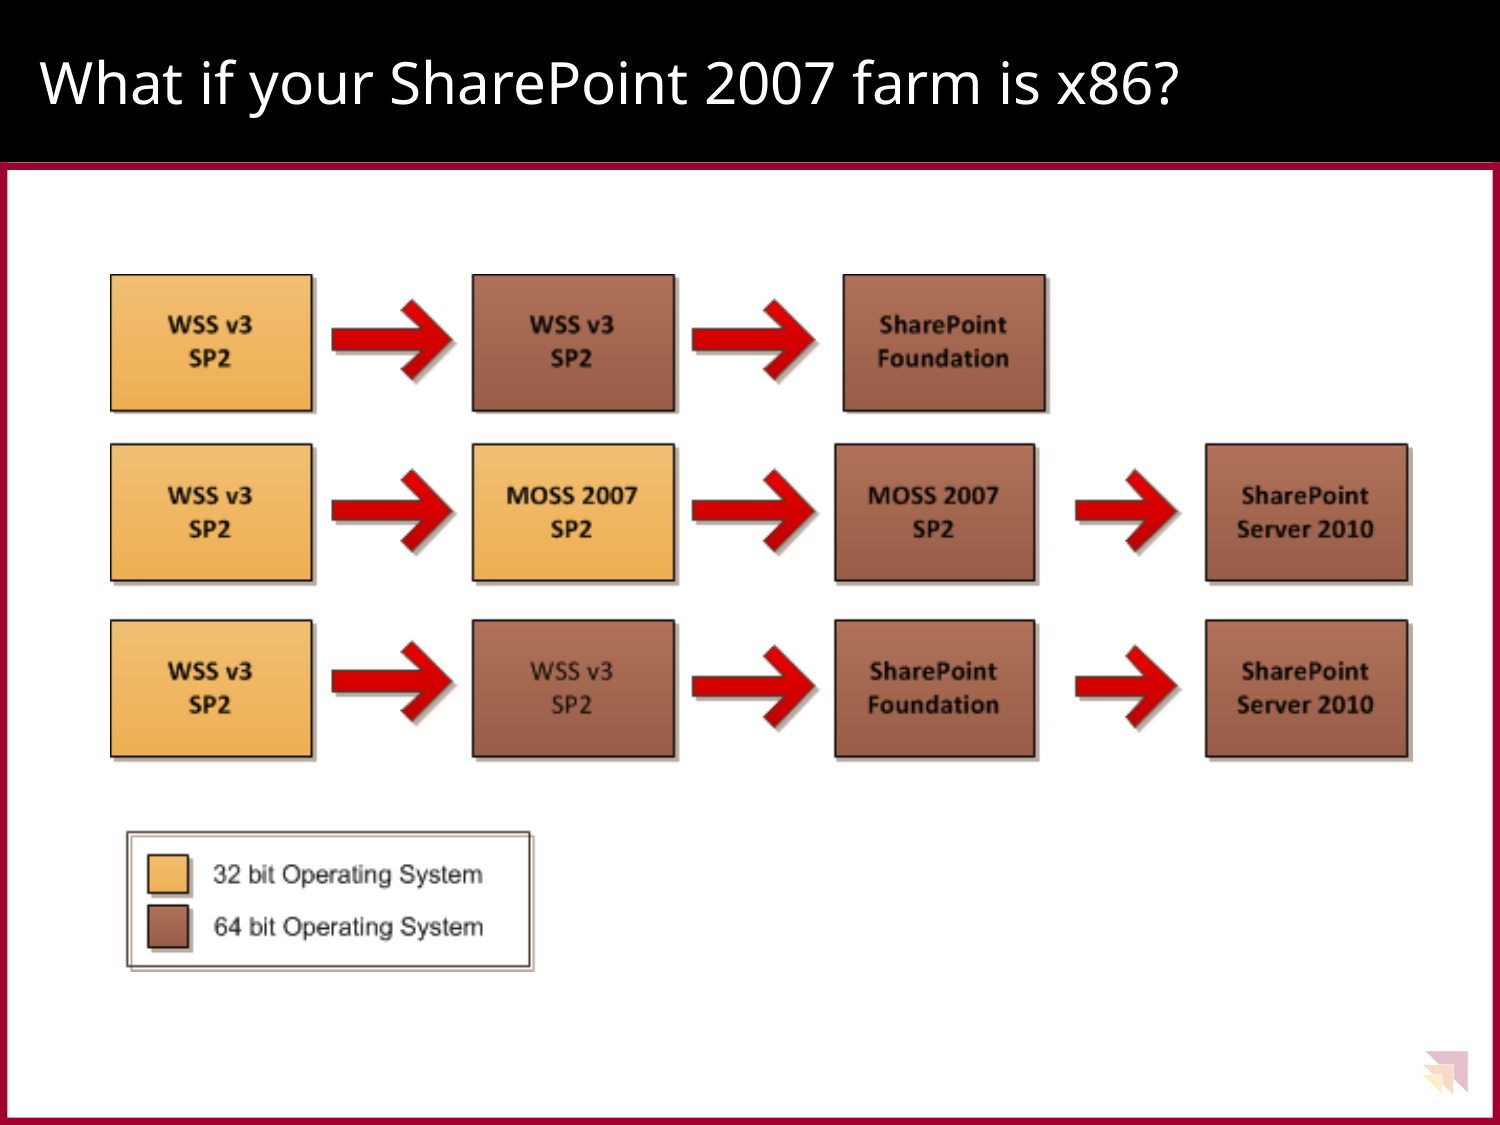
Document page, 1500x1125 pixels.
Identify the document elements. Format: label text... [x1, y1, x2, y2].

title What if your SharePoint 2007 farm is x86? [24, 12, 1438, 150]
picture [110, 274, 1413, 973]
